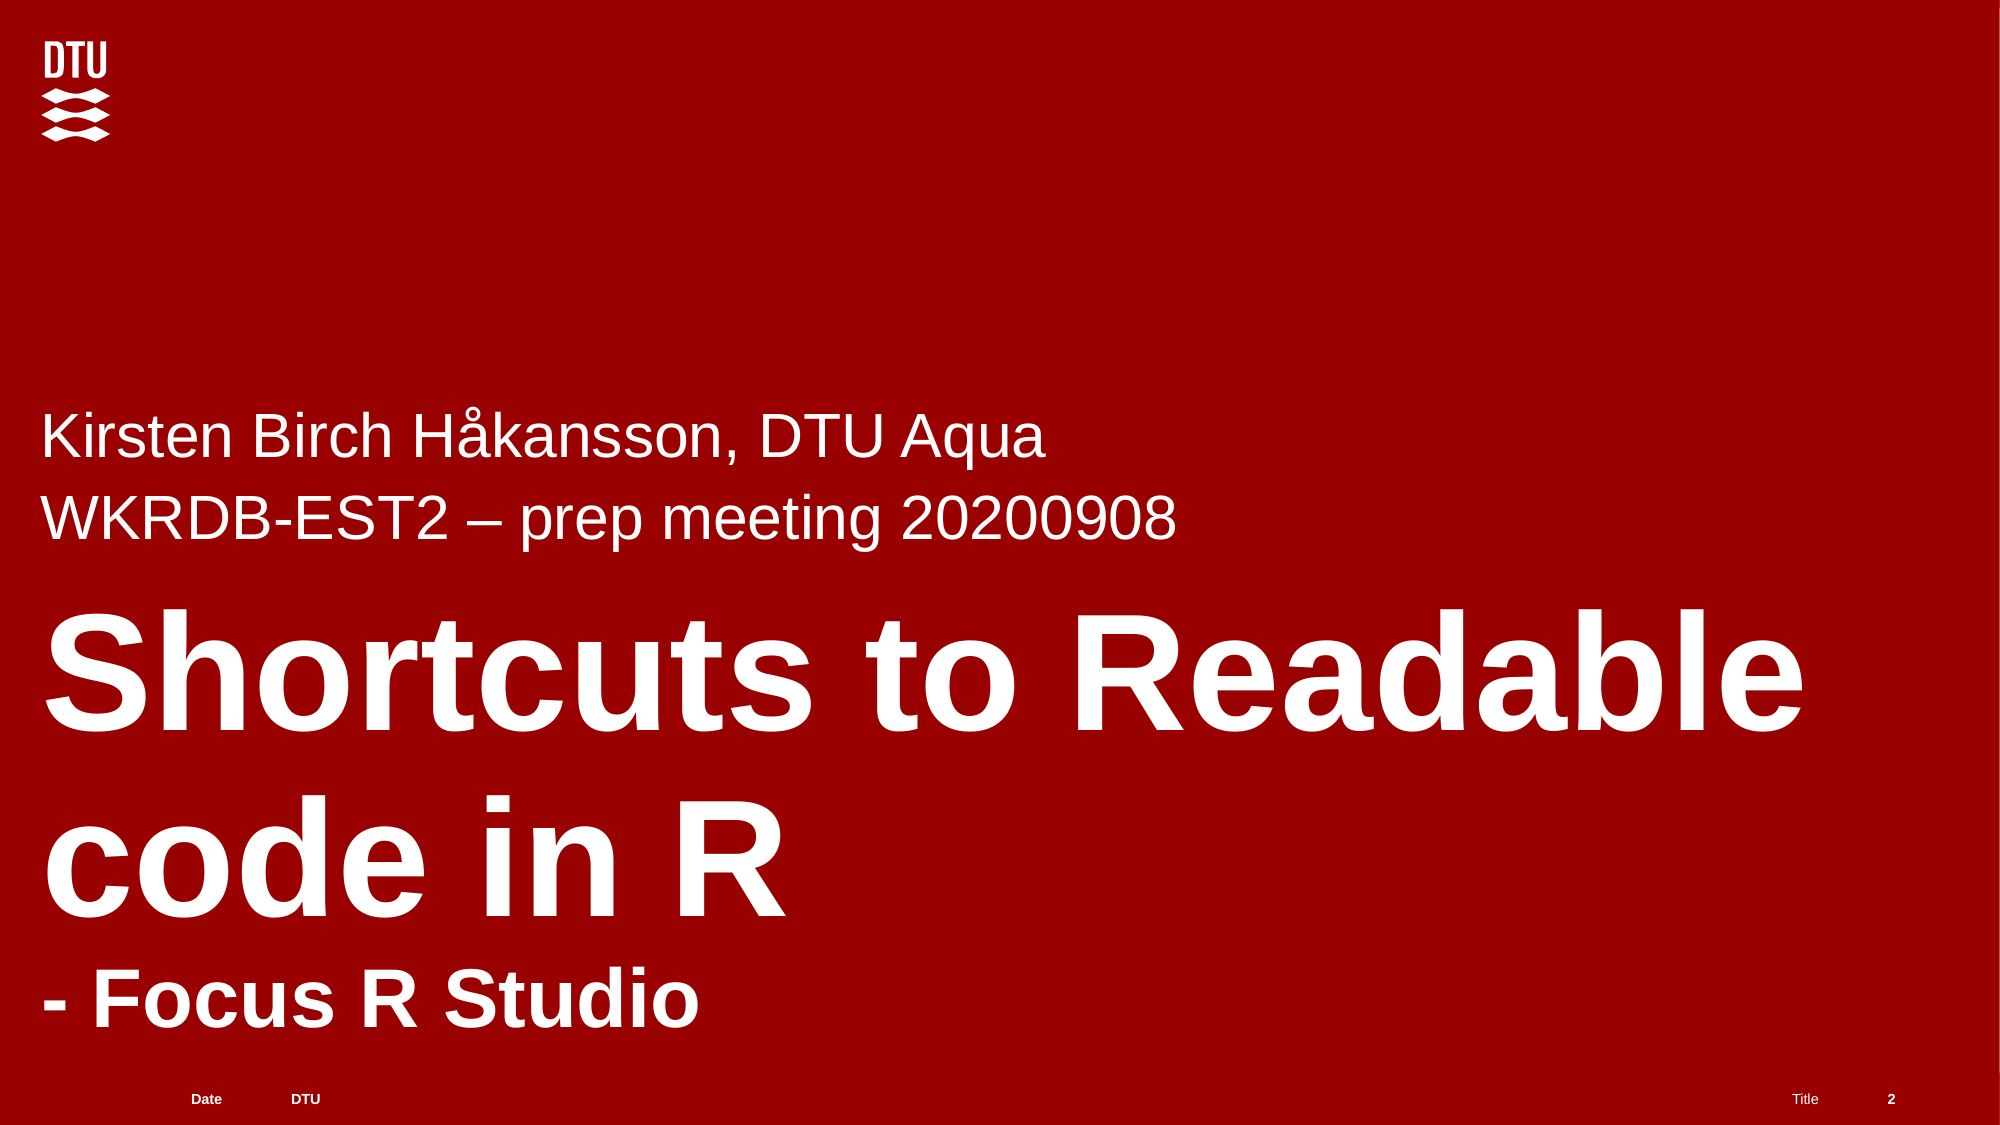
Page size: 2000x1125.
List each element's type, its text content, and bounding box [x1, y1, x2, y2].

subtitle Kirsten Birch Håkansson, DTU Aqua WKRDB-EST2 – prep meeting 20200908 [40, 279, 1819, 553]
title Shortcuts to Readable code in R - Focus R Studio [40, 581, 1820, 1026]
slide_number 2 [1887, 1073, 1959, 1125]
